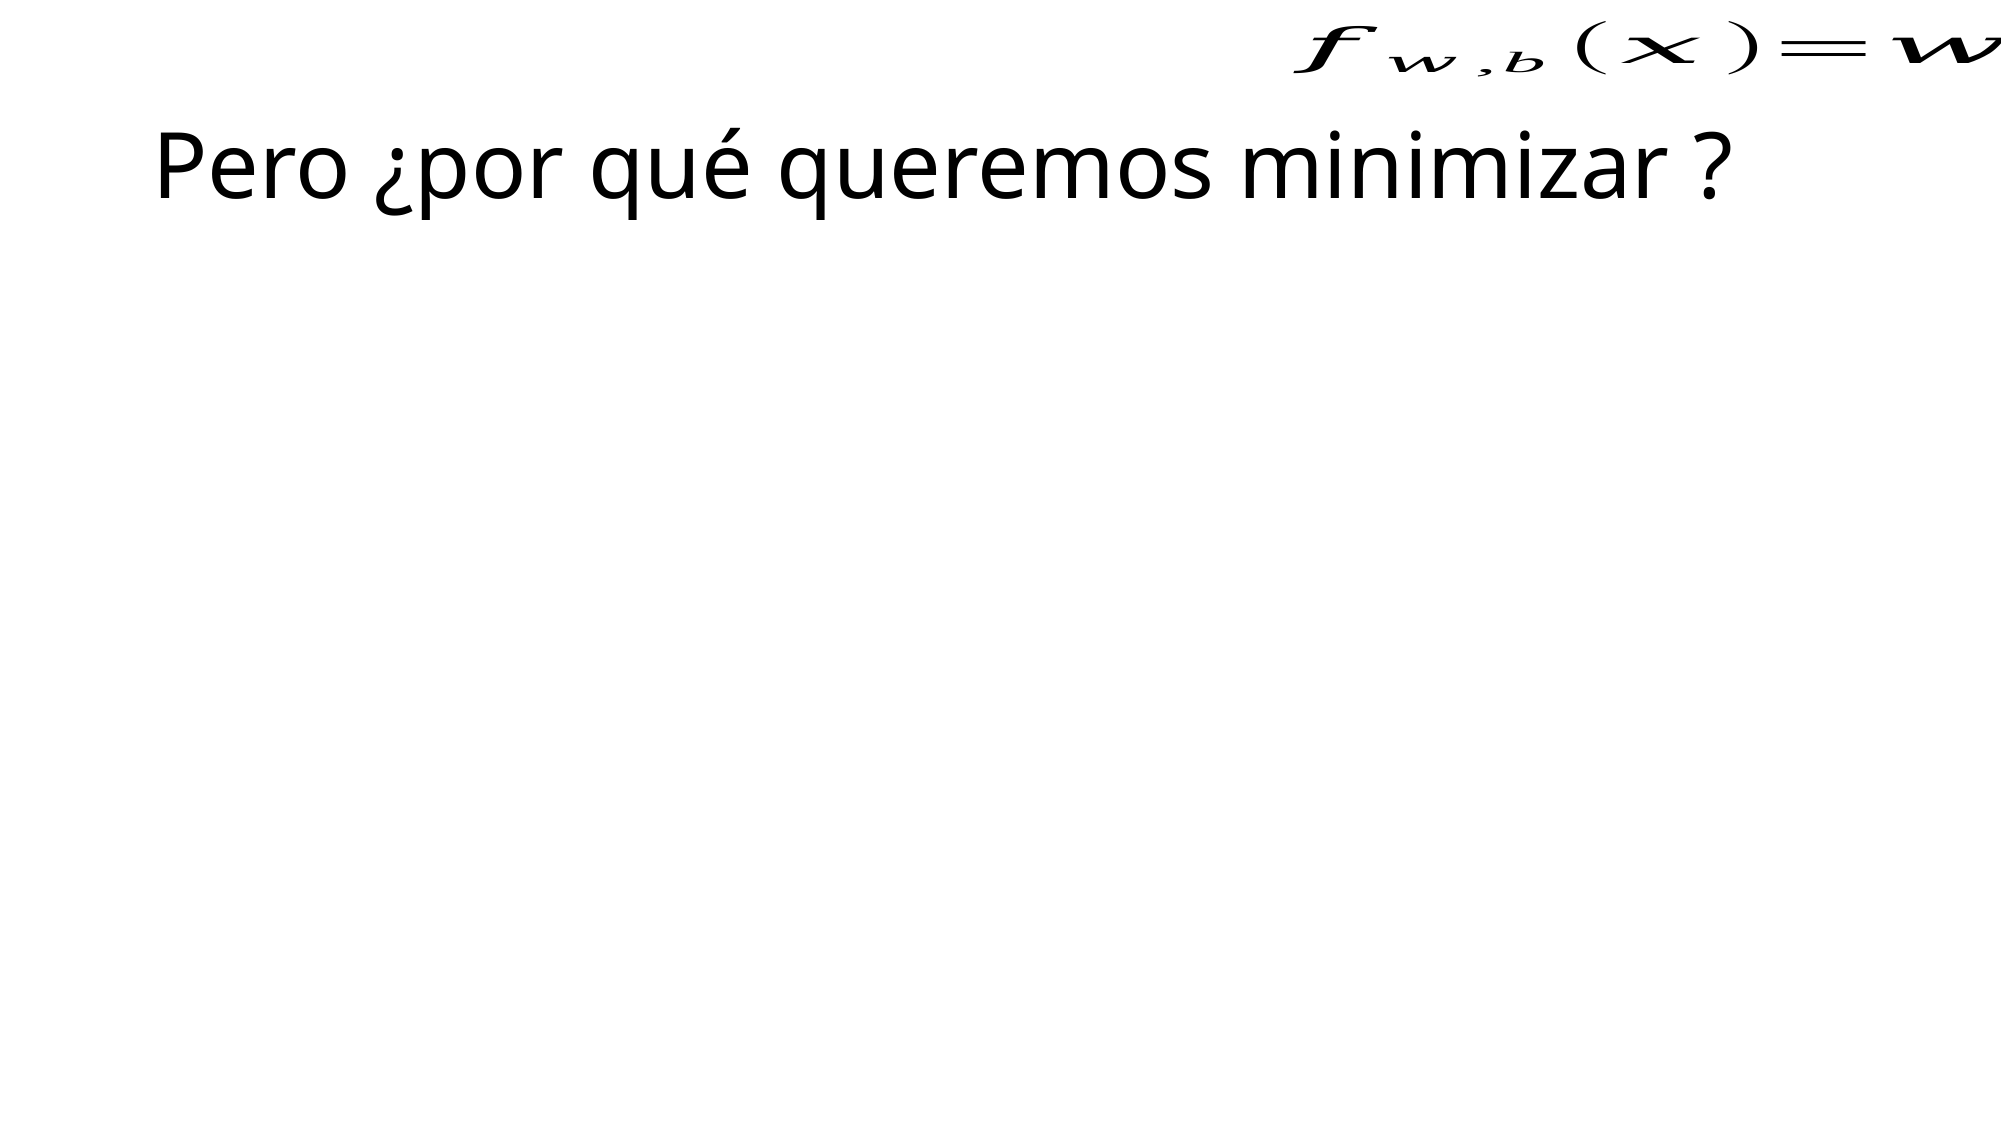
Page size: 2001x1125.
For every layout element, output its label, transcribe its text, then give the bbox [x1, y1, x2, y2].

title Pero ¿por qué queremos minimizar ? [137, 59, 1863, 278]
